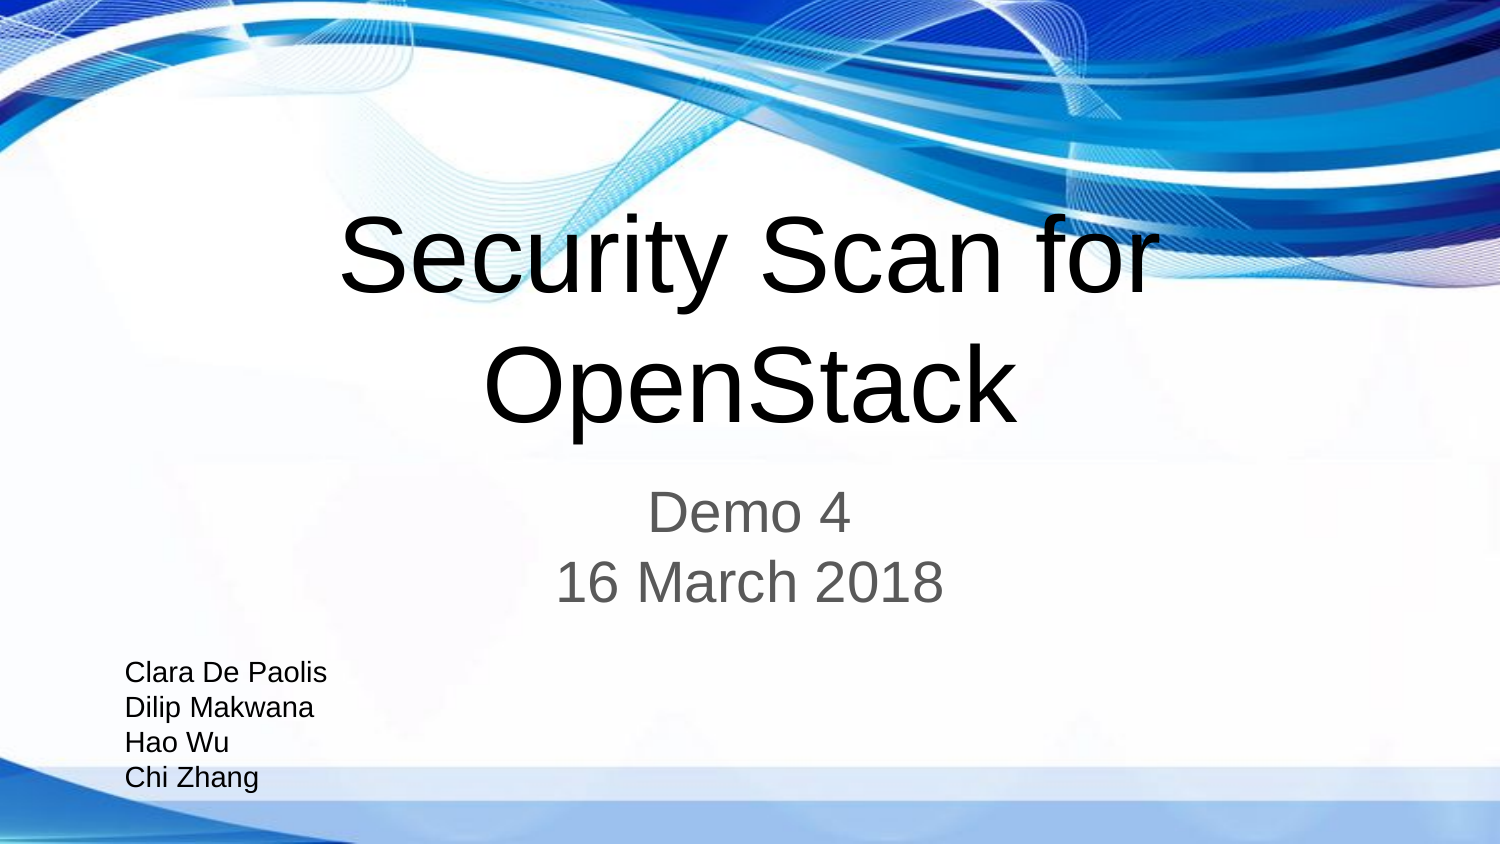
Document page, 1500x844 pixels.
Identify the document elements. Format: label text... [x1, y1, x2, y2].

picture [0, 0, 1500, 844]
subtitle Demo 4 16 March 2018 [51, 458, 1449, 589]
text_box Clara De Paolis Dilip Makwana Hao Wu Chi Zhang [109, 638, 453, 822]
title Security Scan for OpenStack [51, 122, 1449, 458]
